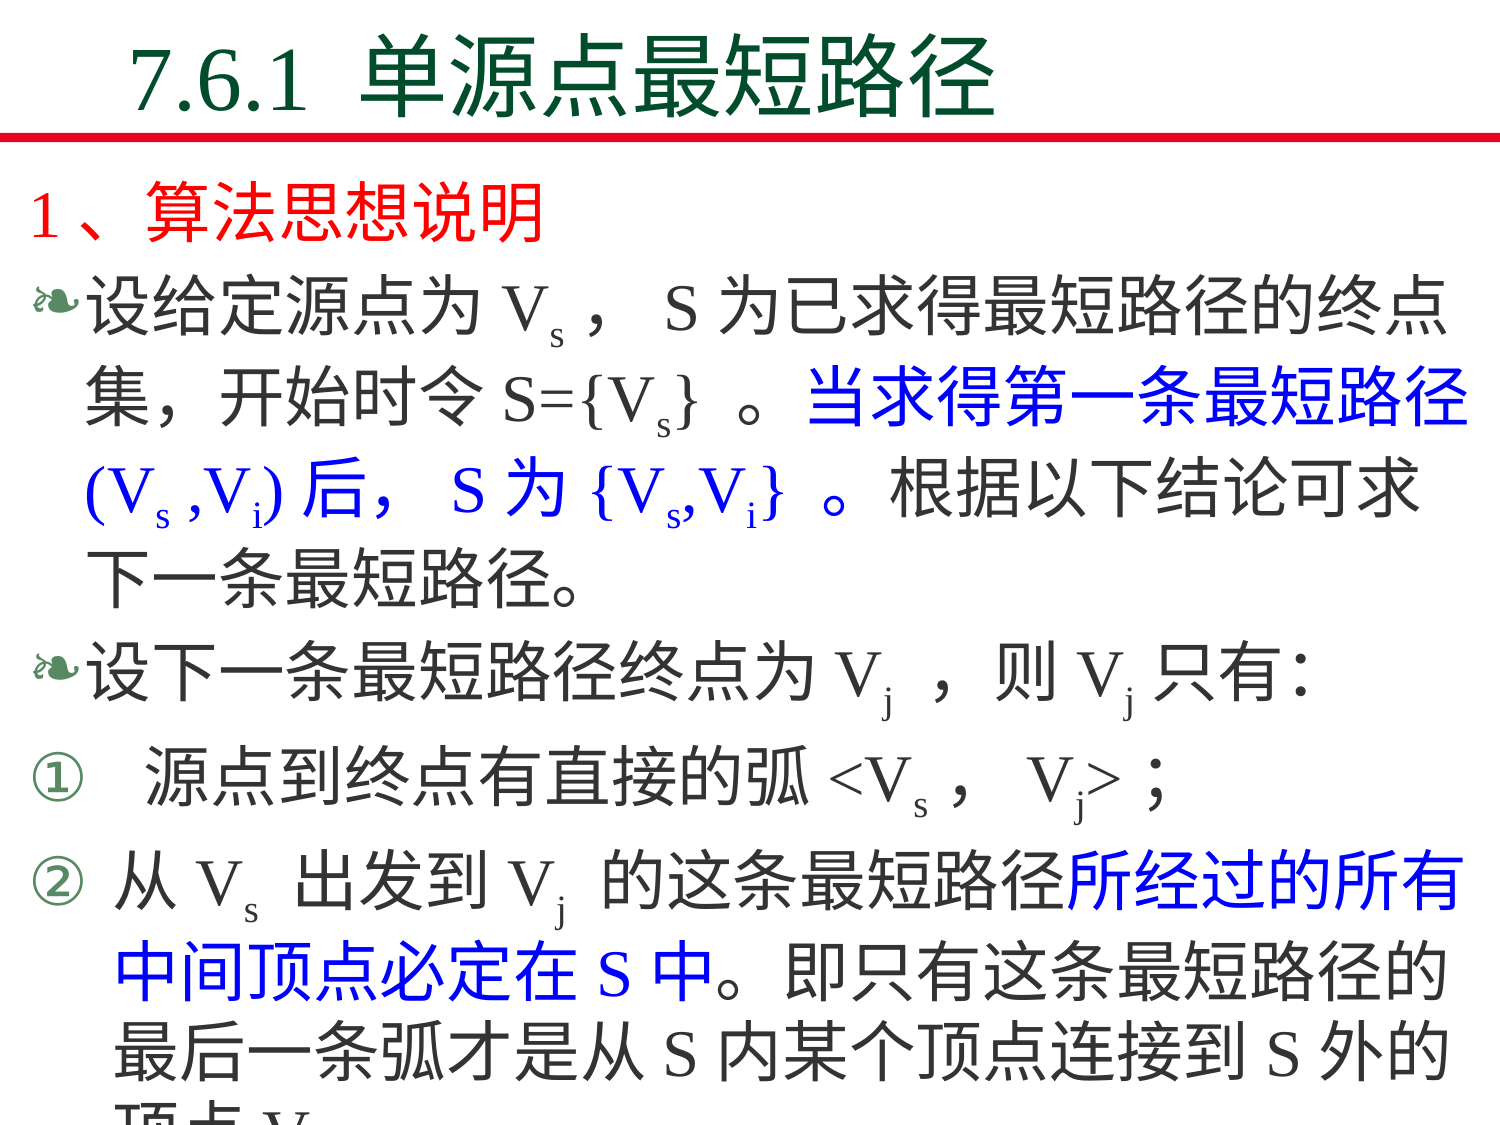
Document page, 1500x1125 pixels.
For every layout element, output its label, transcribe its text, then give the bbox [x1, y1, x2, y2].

list 1、算法思想说明 设给定源点为Vs，S为已求得最短路径的终点集，开始时令S={Vs} 。当求得第一条最短路径(Vs ,Vi)后，S为{Vs,Vi} 。根据以下结论可求下一条最短路径。 设下一条最短路径终点为Vj ，则Vj只有： 源点到终点有直接的弧<Vs，Vj>； 从Vs 出发到Vj 的这条最短路径所经过的所有中间顶点必定在S中。即只有这条最短路径的最后一条弧才是从S内某个顶点连接到S外的顶点Vj 。 [13, 162, 1490, 1001]
title 7.6.1 单源点最短路径 [112, 38, 1388, 137]
